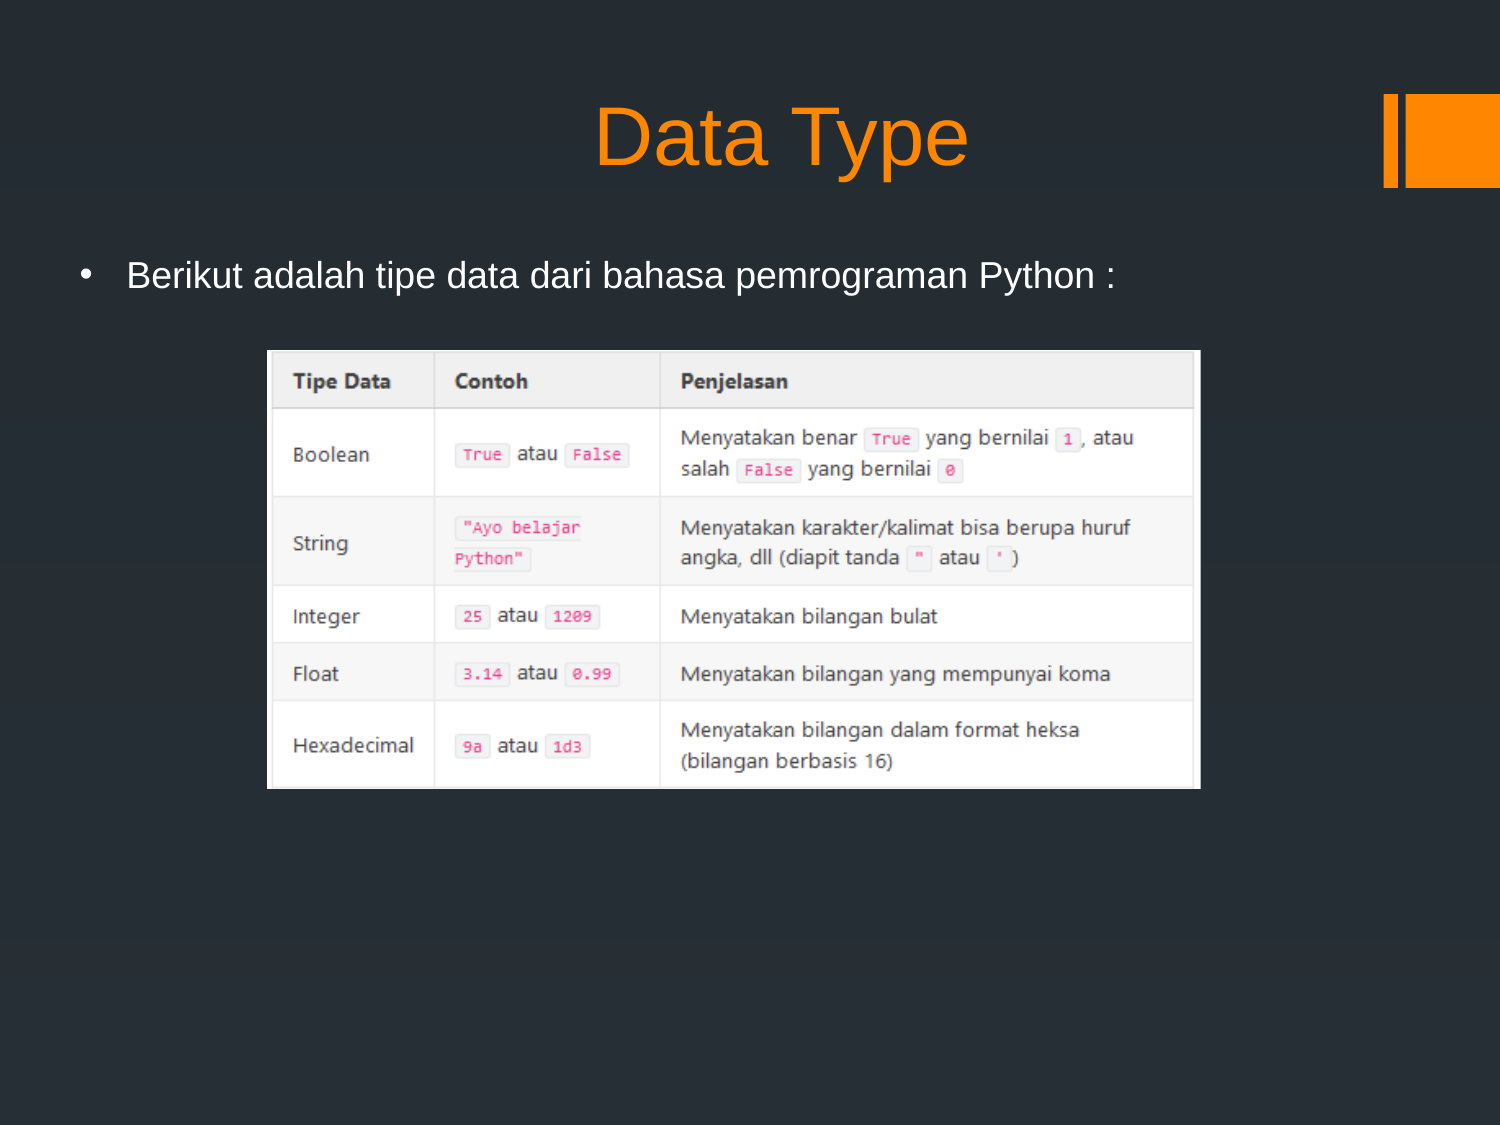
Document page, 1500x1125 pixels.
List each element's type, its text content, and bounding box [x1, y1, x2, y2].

text_box Berikut adalah tipe data dari bahasa pemrograman Python : [64, 243, 1500, 349]
title Data Type [182, 0, 1383, 190]
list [265, 349, 1202, 789]
